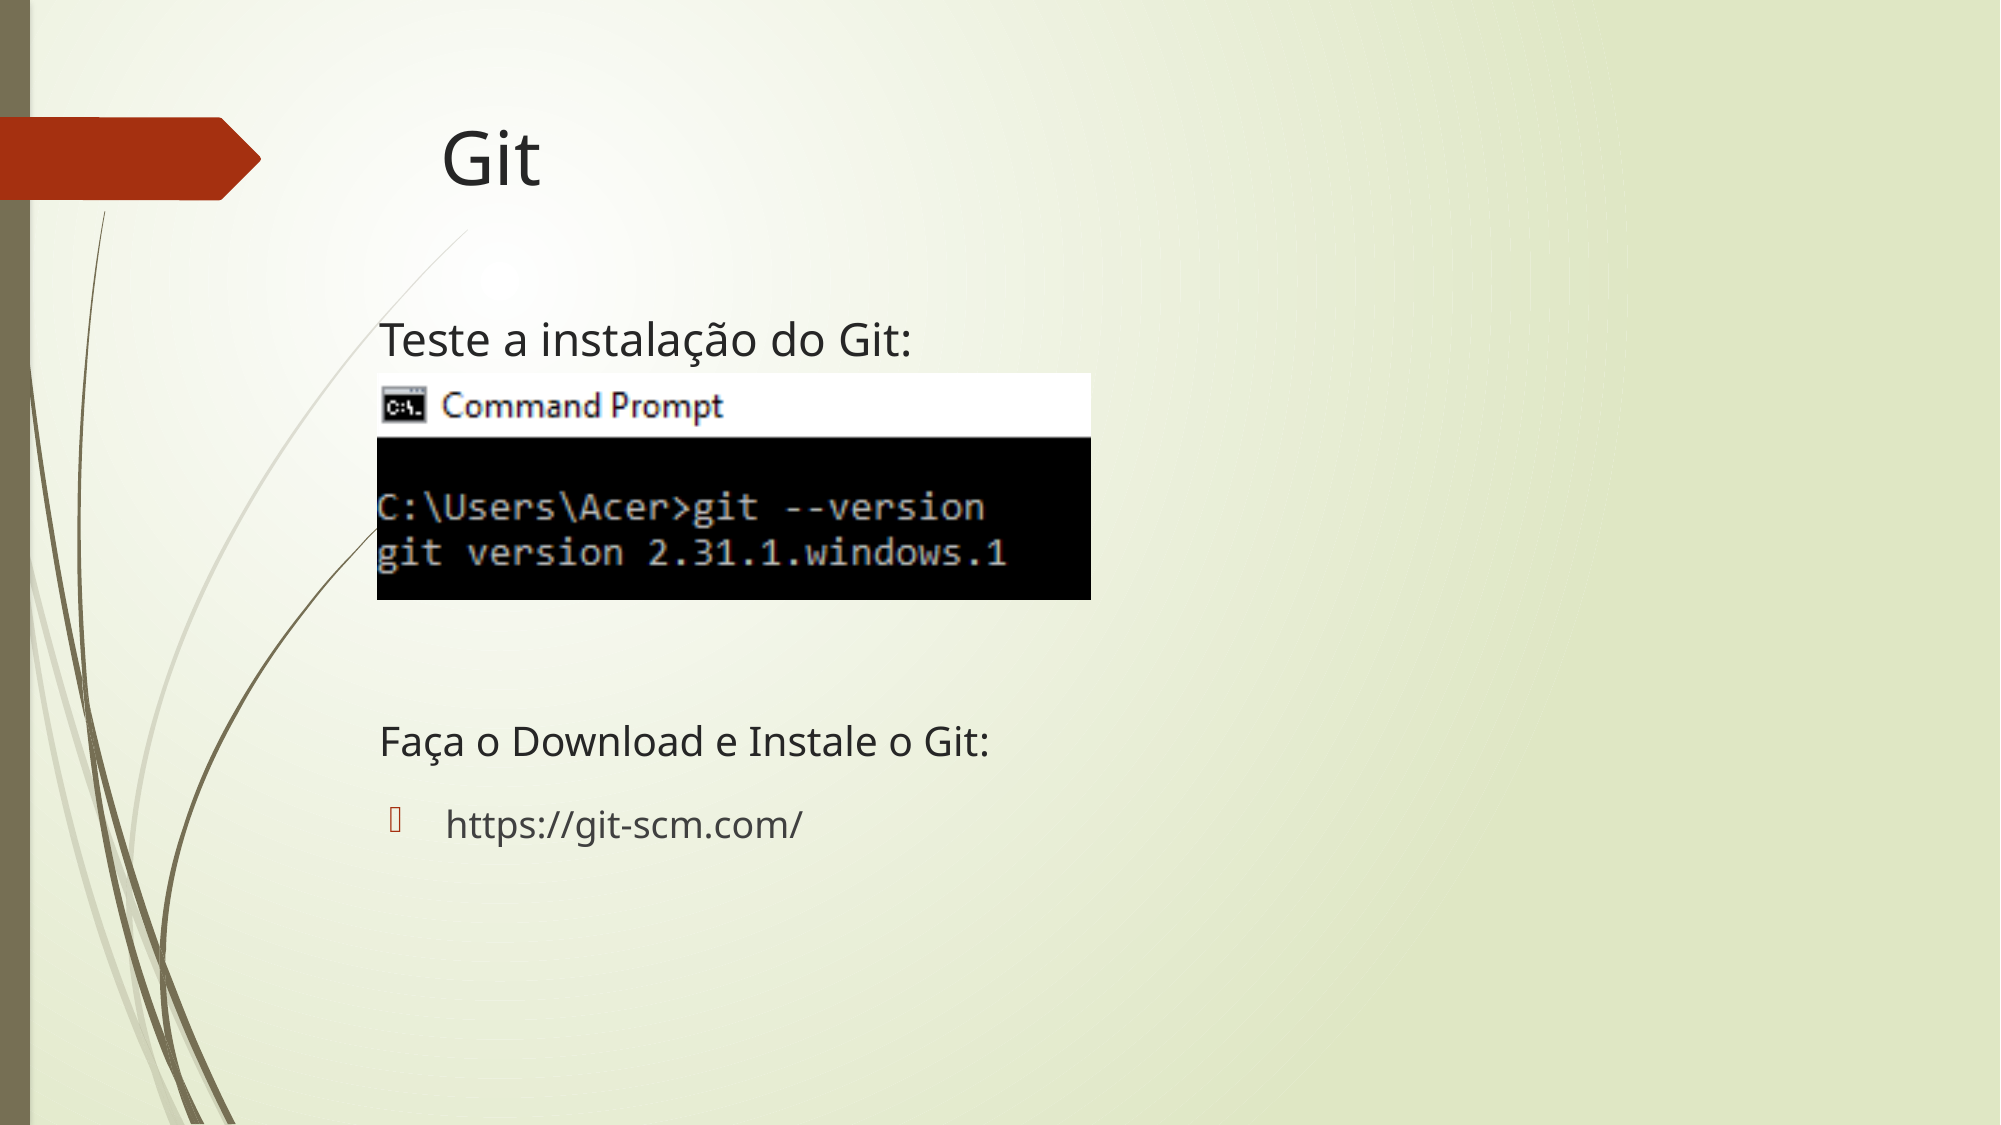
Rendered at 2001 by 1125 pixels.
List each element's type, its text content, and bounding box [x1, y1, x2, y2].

title Git [425, 102, 1888, 313]
text_box Teste a instalação do Git: [364, 302, 1078, 388]
list https://git-scm.com/ [374, 793, 1837, 879]
picture [376, 373, 1091, 600]
text_box Faça o Download e Instale o Git: [364, 707, 1078, 794]
